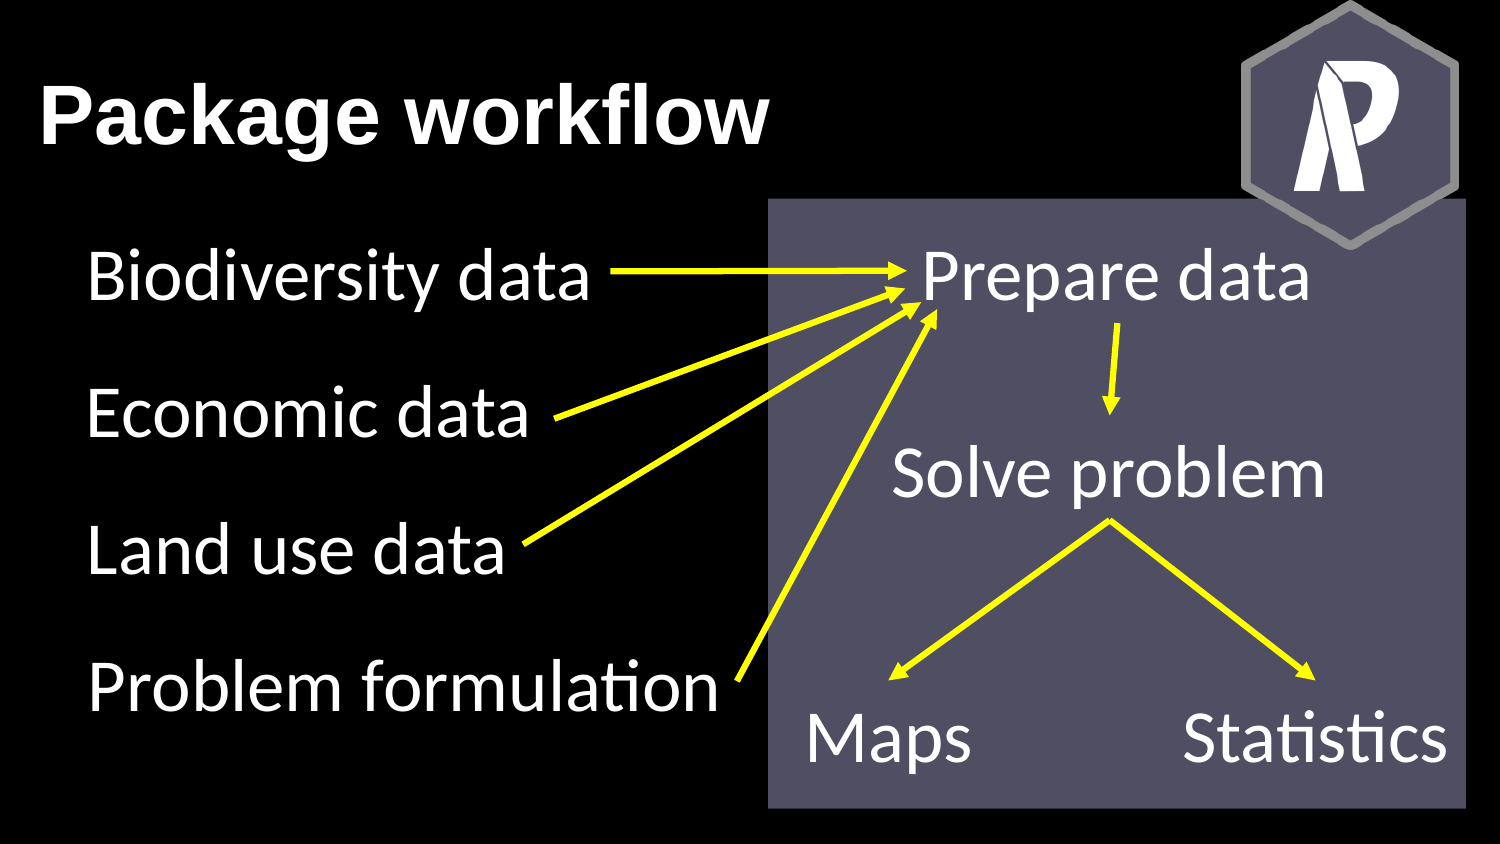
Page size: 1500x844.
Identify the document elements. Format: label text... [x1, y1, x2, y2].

text_box Biodiversity data [71, 218, 608, 324]
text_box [524, 301, 922, 546]
text_box [766, 197, 1468, 811]
text_box Prepare data [906, 218, 1328, 324]
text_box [943, 521, 1107, 681]
picture [1241, 0, 1459, 250]
text_box Solve problem [943, 415, 1343, 521]
text_box Maps [789, 688, 988, 786]
text_box Economic data [71, 355, 519, 460]
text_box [1109, 521, 1316, 681]
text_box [739, 308, 938, 683]
text_box Statistics [1167, 680, 1464, 786]
text_box Land use data [71, 491, 524, 597]
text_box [553, 288, 906, 300]
text_box Package workflow [8, 40, 802, 182]
text_box Problem formulation [73, 628, 737, 734]
